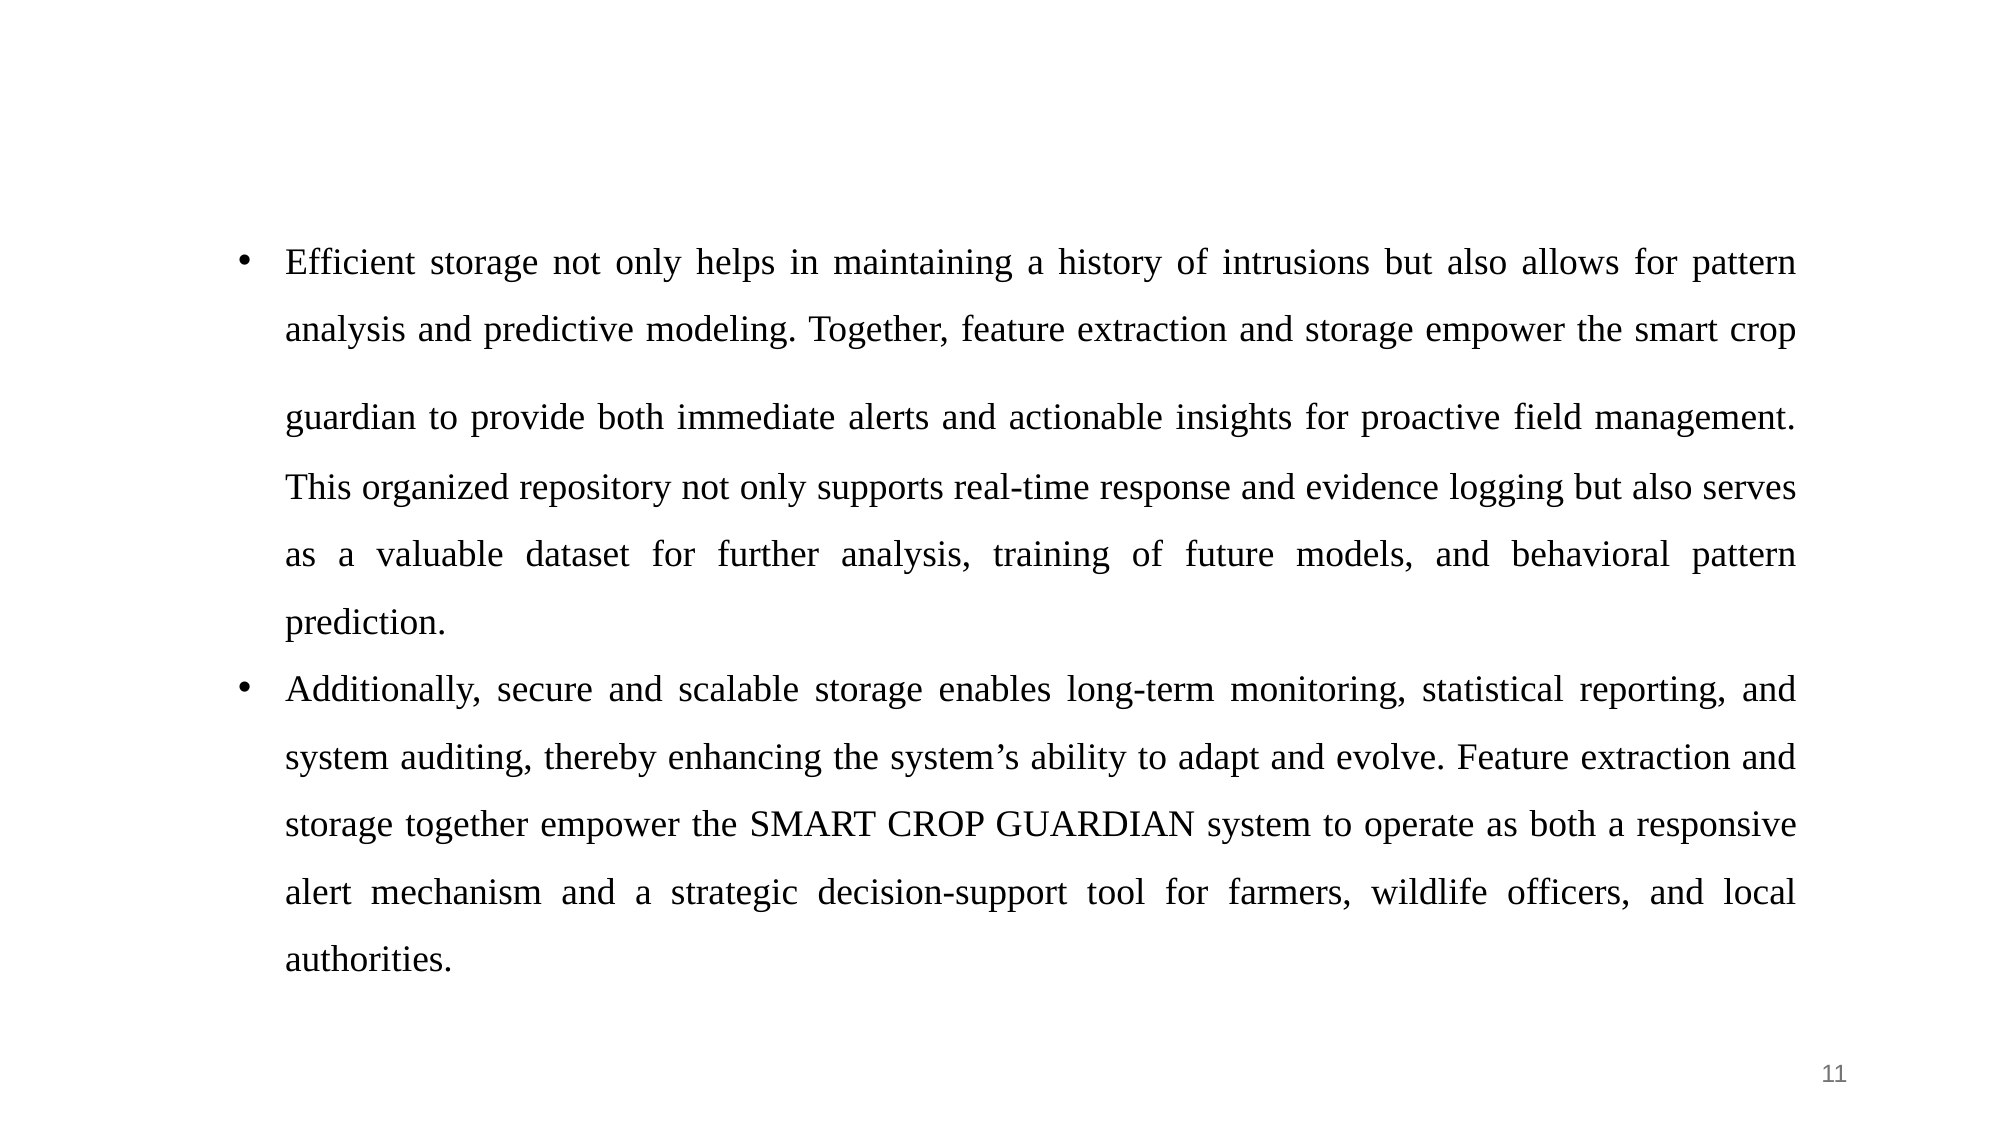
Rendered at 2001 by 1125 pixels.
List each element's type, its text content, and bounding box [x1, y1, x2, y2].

text_box Efficient storage not only helps in maintaining a history of intrusions but also allows for pattern analysis and predictive modeling. Together, feature extraction and storage empower the smart crop guardian to provide both immediate alerts and actionable insights for proactive field management. This organized repository not only supports real-time response and evidence logging but also serves as a valuable dataset for further analysis, training of future models, and behavioral pattern prediction. Additionally, secure and scalable storage enables long-term monitoring, statistical reporting, and system auditing, thereby enhancing the system’s ability to adapt and evolve. Feature extraction and storage together empower the SMART CROP GUARDIAN system to operate as both a responsive alert mechanism and a strategic decision-support tool for farmers, wildlife officers, and local authorities. [223, 206, 1814, 987]
slide_number 11 [1412, 1042, 1863, 1103]
list [123, 225, 1848, 1043]
